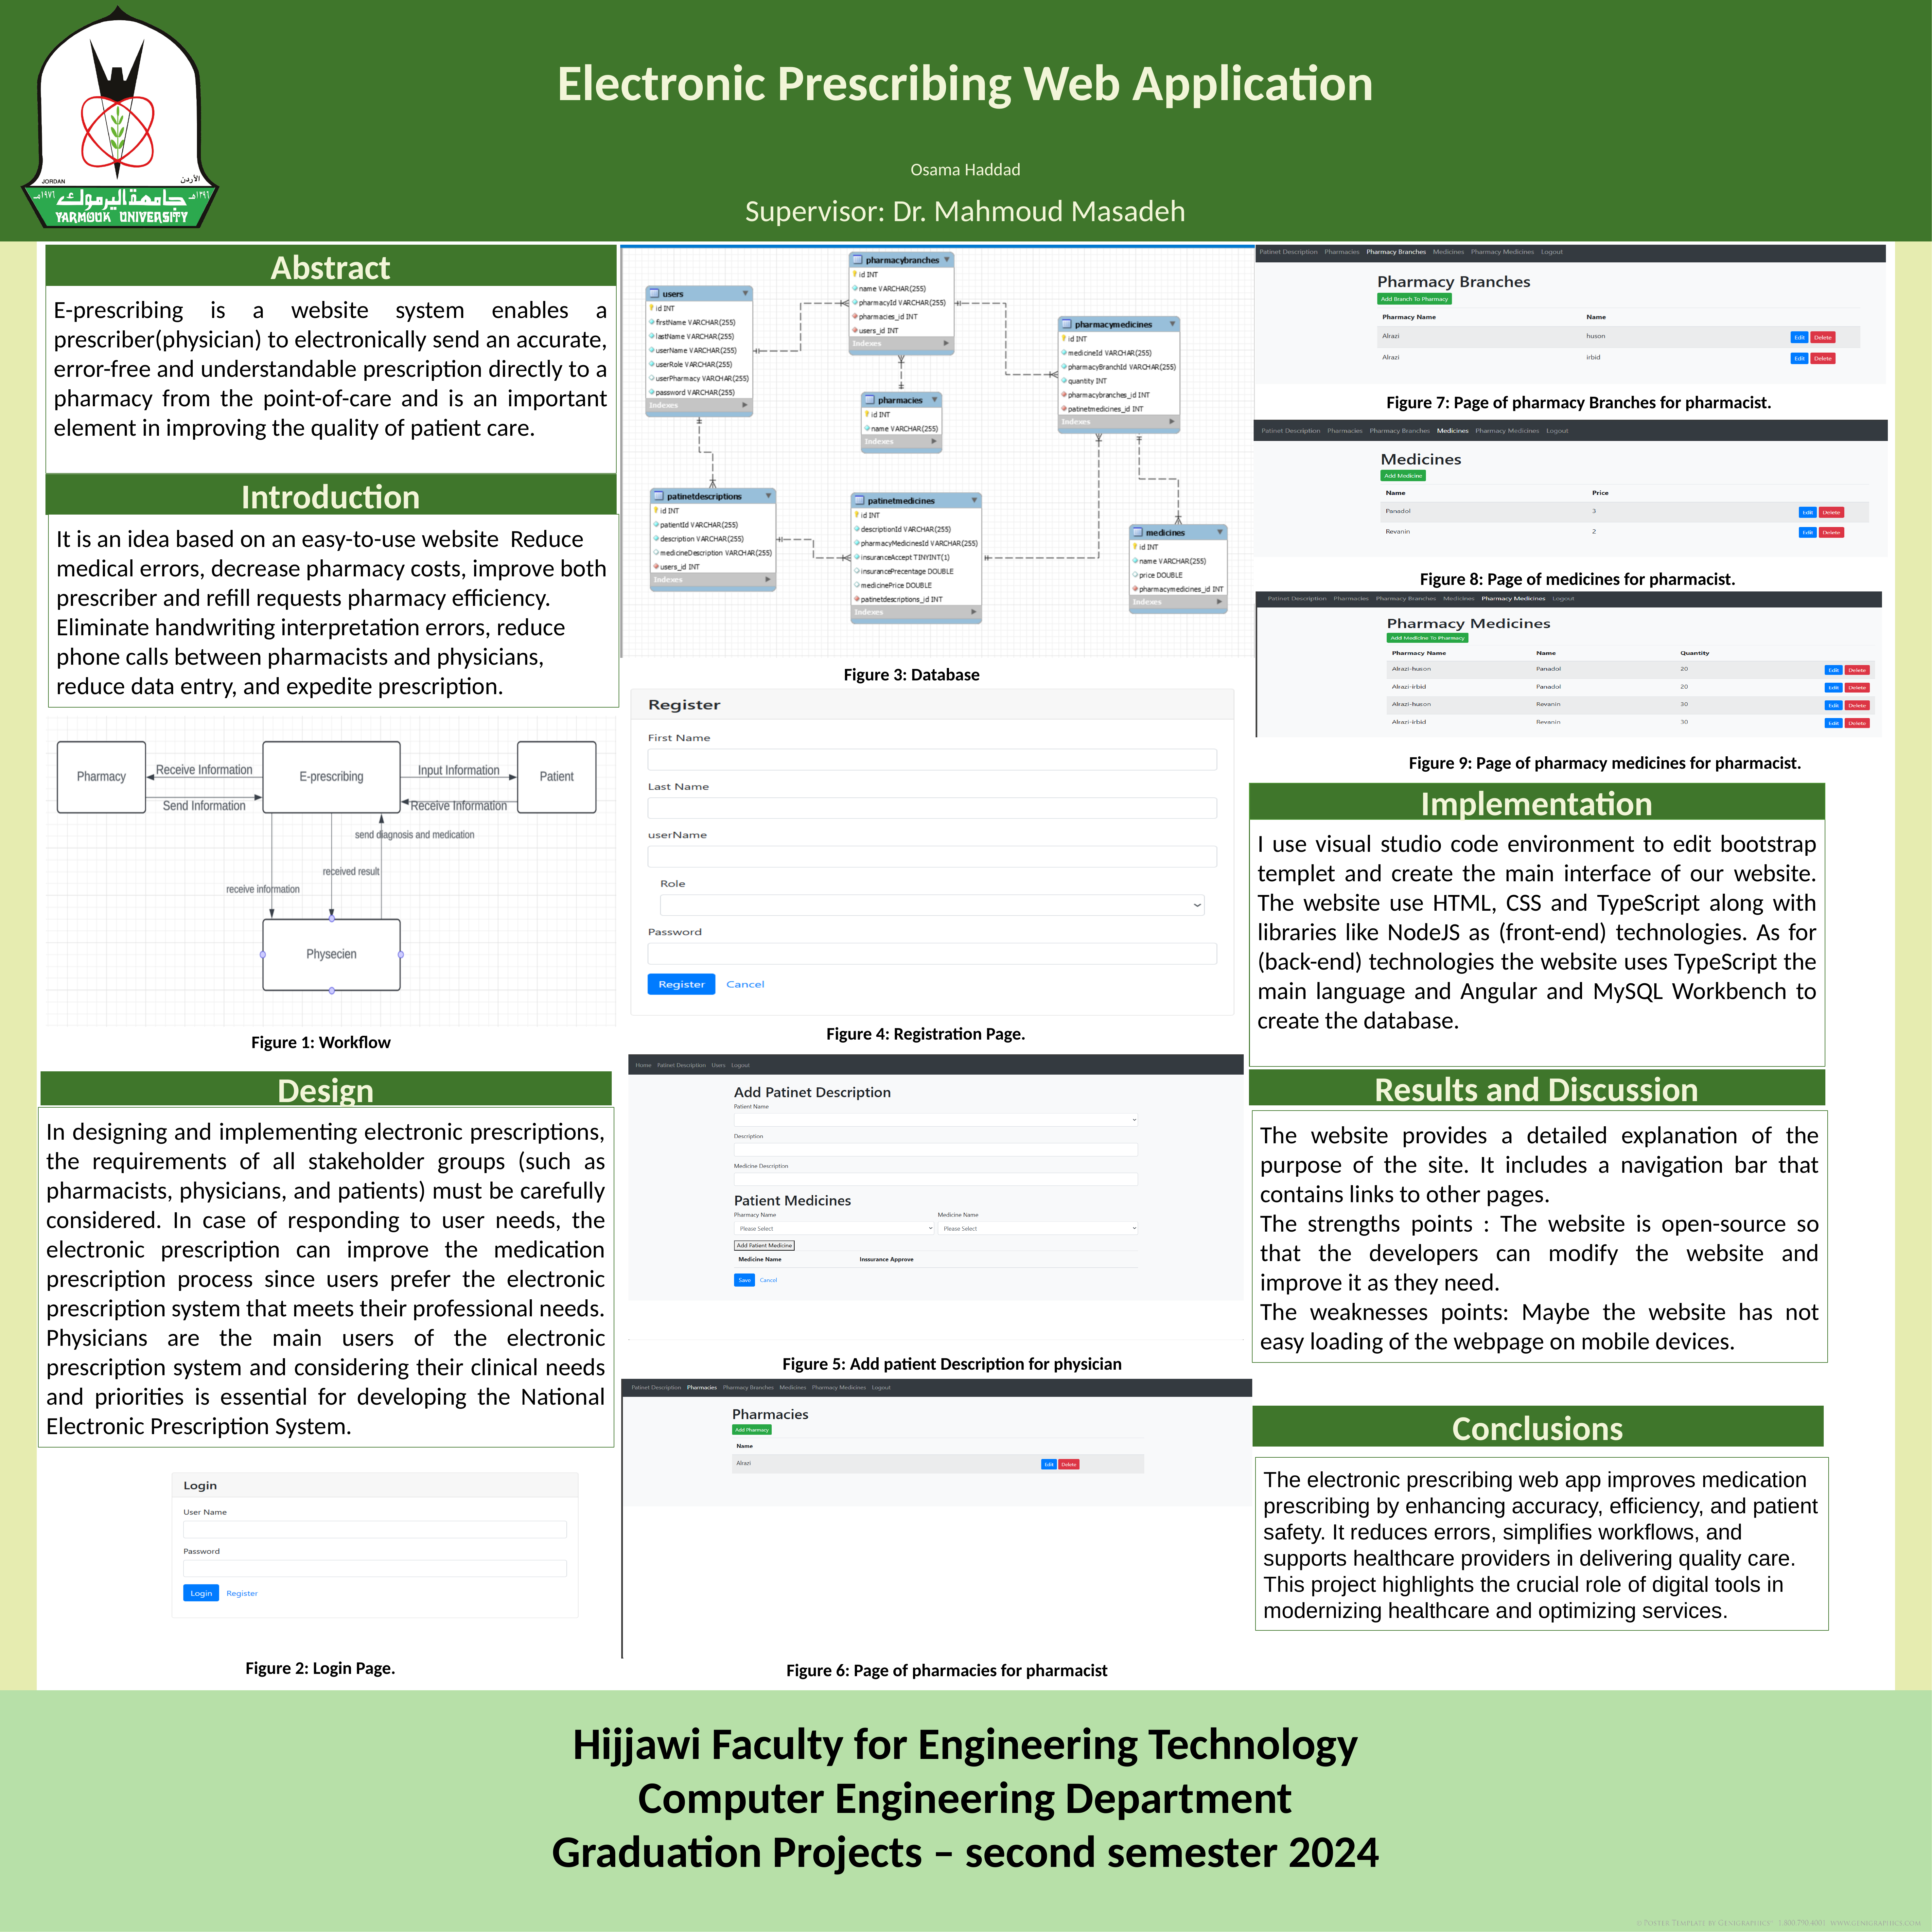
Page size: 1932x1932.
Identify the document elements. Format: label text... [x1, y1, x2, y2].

text_box I use visual studio code environment to edit bootstrap templet and create the main interface of our website. The website use HTML, CSS and TypeScript along with libraries like NodeJS as (front-end) technologies. As for (back-end) technologies the website uses TypeScript the main language and Angular and MySQL Workbench to create the database. [1249, 820, 1825, 1066]
picture [1636, 1917, 1921, 1927]
text_box Figure 6: Page of pharmacies for pharmacist [782, 1659, 1124, 1682]
text_box Osama Haddad Supervisor: Dr. Mahmoud Masadeh [322, 125, 1610, 256]
picture [621, 1379, 1252, 1659]
picture [0, 0, 236, 244]
text_box Figure 2: Login Page. [241, 1656, 427, 1701]
picture [628, 1054, 1244, 1340]
text_box Implementation [1249, 783, 1825, 820]
text_box The electronic prescribing web app improves medication prescribing by enhancing accuracy, efficiency, and patient safety. It reduces errors, simplifies workflows, and supports healthcare providers in delivering quality care. This project highlights the crucial role of digital tools in modernizing healthcare and optimizing services. [1256, 1457, 1829, 1630]
text_box Figure 9: Page of pharmacy medicines for pharmacist. [1404, 749, 1838, 796]
text_box The website provides a detailed explanation of the purpose of the site. It includes a navigation bar that contains links to other pages. The strengths points : The website is open-source so that the developers can modify the website and improve it as they need. The weaknesses points: Maybe the website has not easy loading of the webpage on mobile devices. [1252, 1111, 1828, 1362]
text_box Electronic Prescribing Web Application [322, 29, 1610, 125]
text_box Figure 5: Add patient Description for physician [778, 1350, 1154, 1376]
text_box Design [41, 1071, 612, 1105]
picture [625, 687, 1244, 1020]
picture [112, 1457, 594, 1656]
text_box Hijjawi Faculty for Engineering Technology Computer Engineering Department Graduation Projects – second semester 2024 [536, 1710, 1395, 1880]
text_box Results and Discussion [1249, 1069, 1825, 1105]
text_box Abstract [45, 245, 617, 286]
text_box Figure 1: Workflow [247, 1028, 415, 1054]
text_box Figure 3: Database [839, 660, 1008, 687]
text_box Conclusions [1253, 1406, 1824, 1447]
text_box E-prescribing is a website system enables a prescriber(physician) to electronically send an accurate, error-free and understandable prescription directly to a pharmacy from the point-of-care and is an important element in improving the quality of patient care. [46, 286, 616, 473]
text_box Introduction [45, 474, 617, 515]
picture [620, 245, 1888, 737]
text_box It is an idea based on an easy-to-use website Reduce medical errors, decrease pharmacy costs, improve both prescriber and refill requests pharmacy efficiency. Eliminate handwriting interpretation errors, reduce phone calls between pharmacists and physicians, reduce data entry, and expedite prescription. [48, 514, 619, 707]
text_box In designing and implementing electronic prescriptions, the requirements of all stakeholder groups (such as pharmacists, physicians, and patients) must be carefully considered. In case of responding to user needs, the electronic prescription can improve the medication prescription process since users prefer the electronic prescription system that meets their professional needs. Physicians are the main users of the electronic prescription system and considering their clinical needs and priorities is essential for developing the National Electronic Prescription System. [38, 1107, 614, 1447]
text_box Figure 4: Registration Page. [822, 1020, 1052, 1054]
picture [46, 716, 616, 1027]
